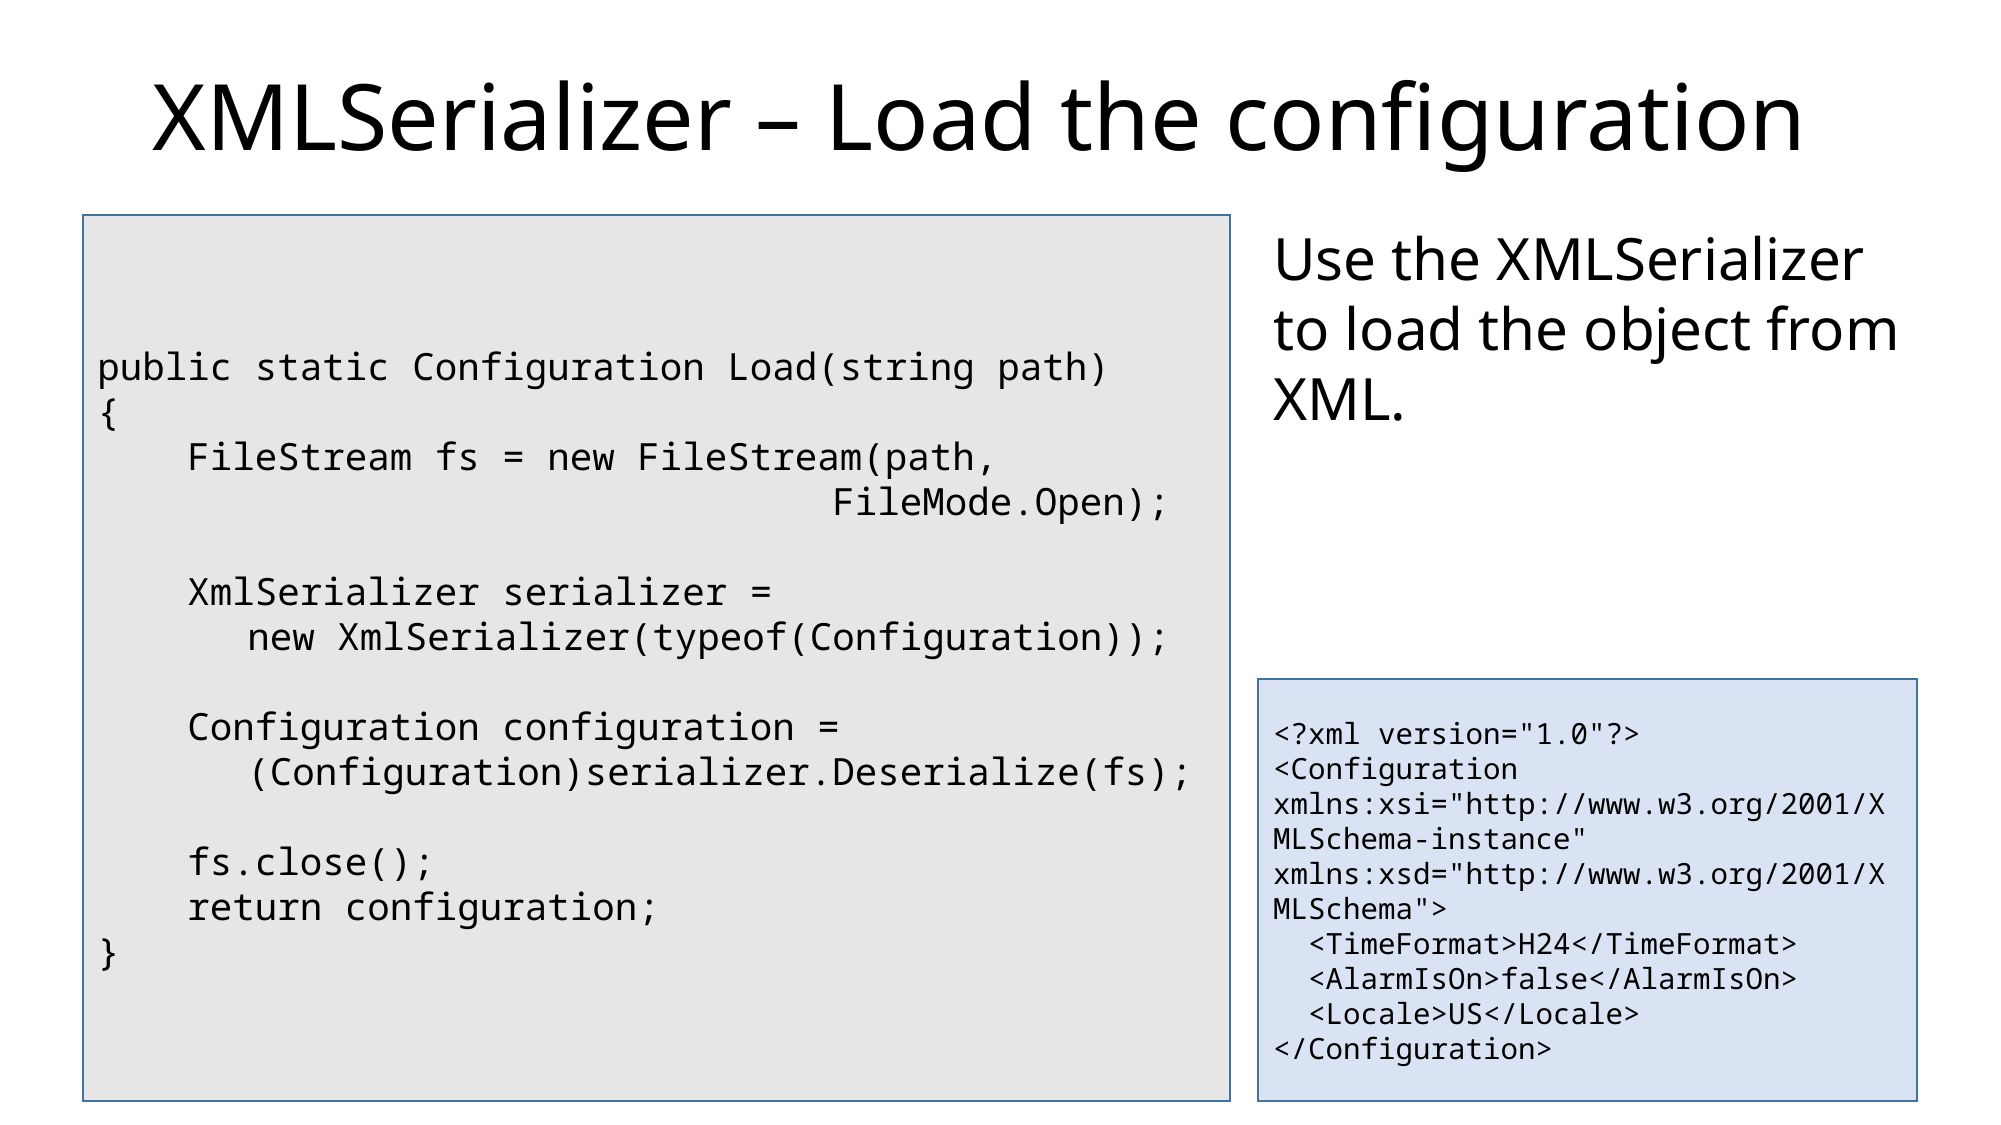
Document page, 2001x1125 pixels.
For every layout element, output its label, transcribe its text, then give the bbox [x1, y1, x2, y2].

text_box Use the XMLSerializer to load the object from XML. [1258, 215, 1918, 656]
text_box public static Configuration Load(string path) { FileStream fs = new FileStream(path, FileMode.Open); XmlSerializer serializer = new XmlSerializer(typeof(Configuration)); Configuration configuration = (Configuration)serializer.Deserialize(fs); fs.close(); return configuration; } [82, 214, 1231, 1102]
text_box <?xml version="1.0"?> <Configuration xmlns:xsi="http://www.w3.org/2001/XMLSchema-instance" xmlns:xsd="http://www.w3.org/2001/XMLSchema"> <TimeFormat>H24</TimeFormat> <AlarmIsOn>false</AlarmIsOn> <Locale>US</Locale> </Configuration> [1257, 678, 1918, 1102]
title XMLSerializer – Load the configuration [137, 59, 1863, 182]
